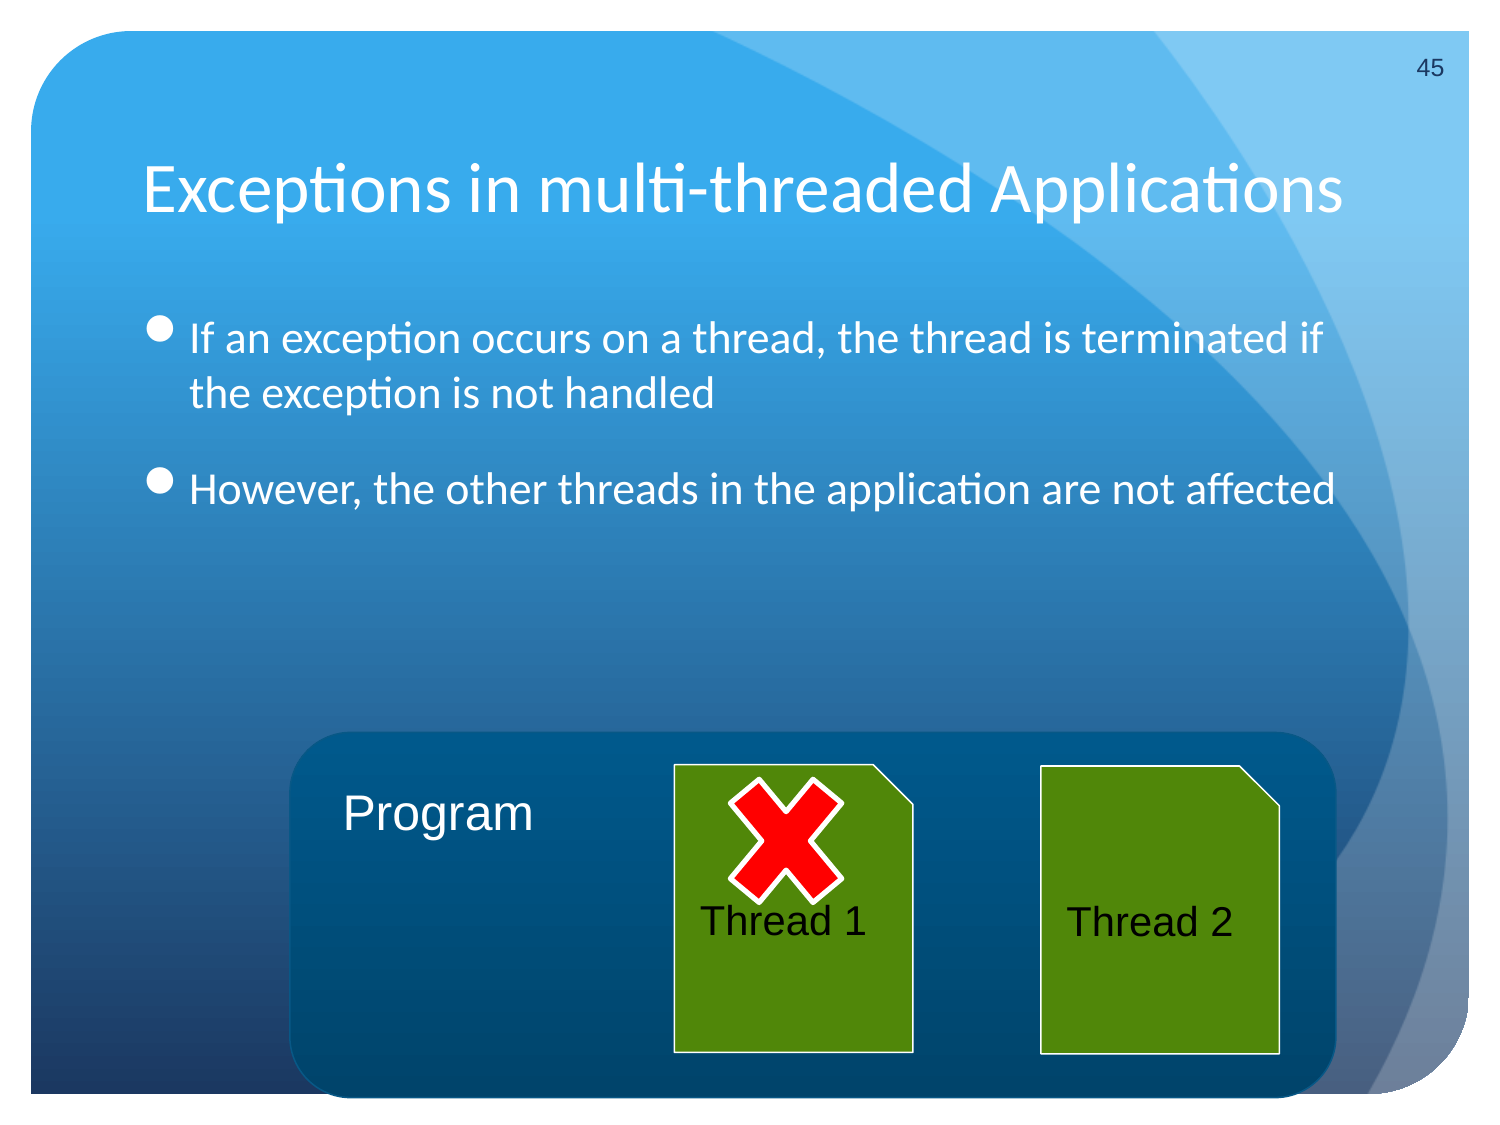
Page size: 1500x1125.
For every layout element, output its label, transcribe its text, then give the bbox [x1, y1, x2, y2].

text_box Thread 1 [673, 763, 914, 1054]
text_box Thread 2 [1040, 765, 1281, 1055]
text_box [727, 776, 845, 906]
title Exceptions in multi-threaded Applications [127, 62, 1372, 234]
picture [24, 30, 1473, 1094]
list If an exception occurs on a thread, the thread is terminated if the exception is not handled However, the other threads in the application are not affected [127, 299, 1372, 991]
text_box Program [327, 773, 550, 848]
slide_number 45 [1378, 36, 1460, 96]
text_box [289, 731, 1337, 1099]
